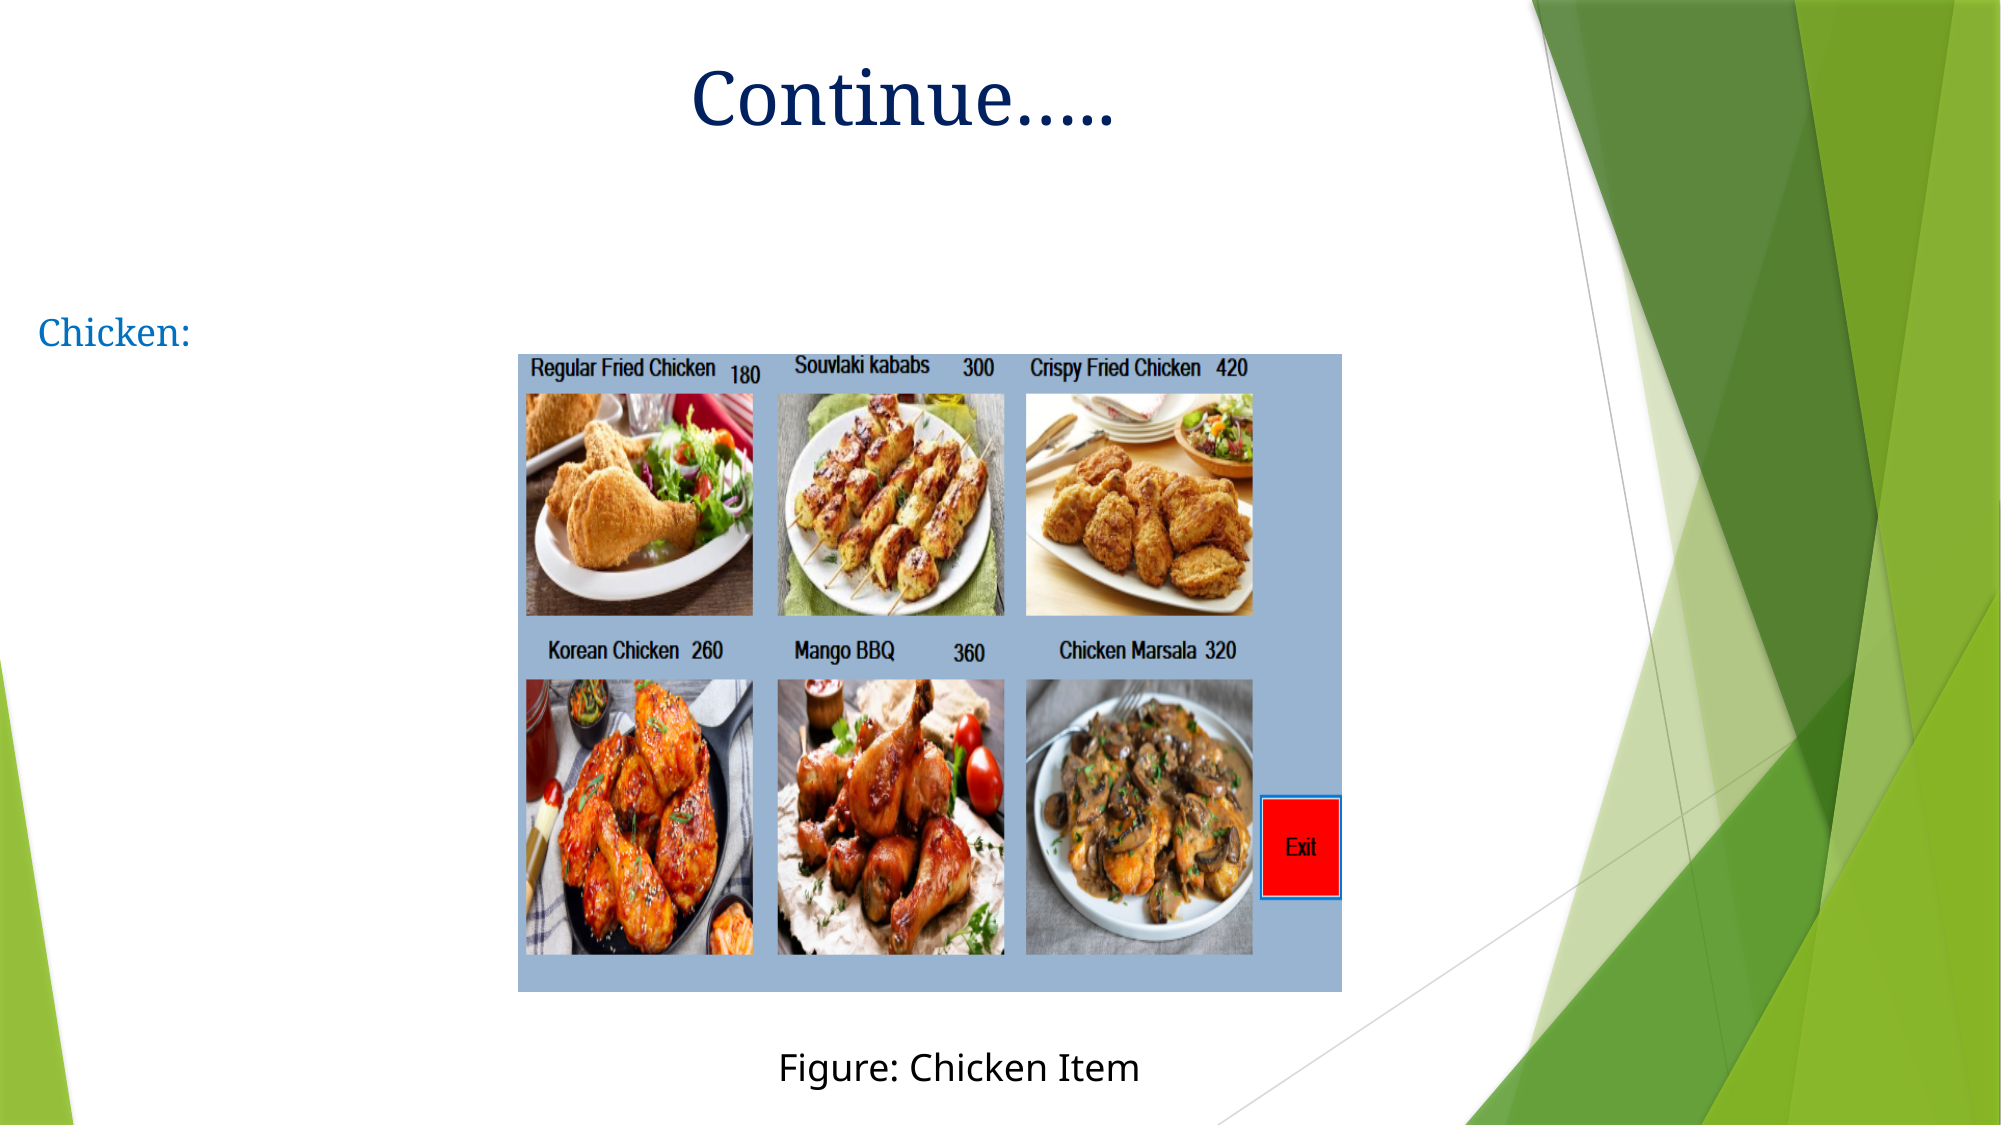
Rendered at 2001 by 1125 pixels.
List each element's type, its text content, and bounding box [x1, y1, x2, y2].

title Continue….. [187, 42, 1620, 236]
text_box Figure: Chicken Item [763, 1036, 1191, 1097]
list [517, 353, 1342, 992]
text_box Chicken: [23, 301, 256, 362]
